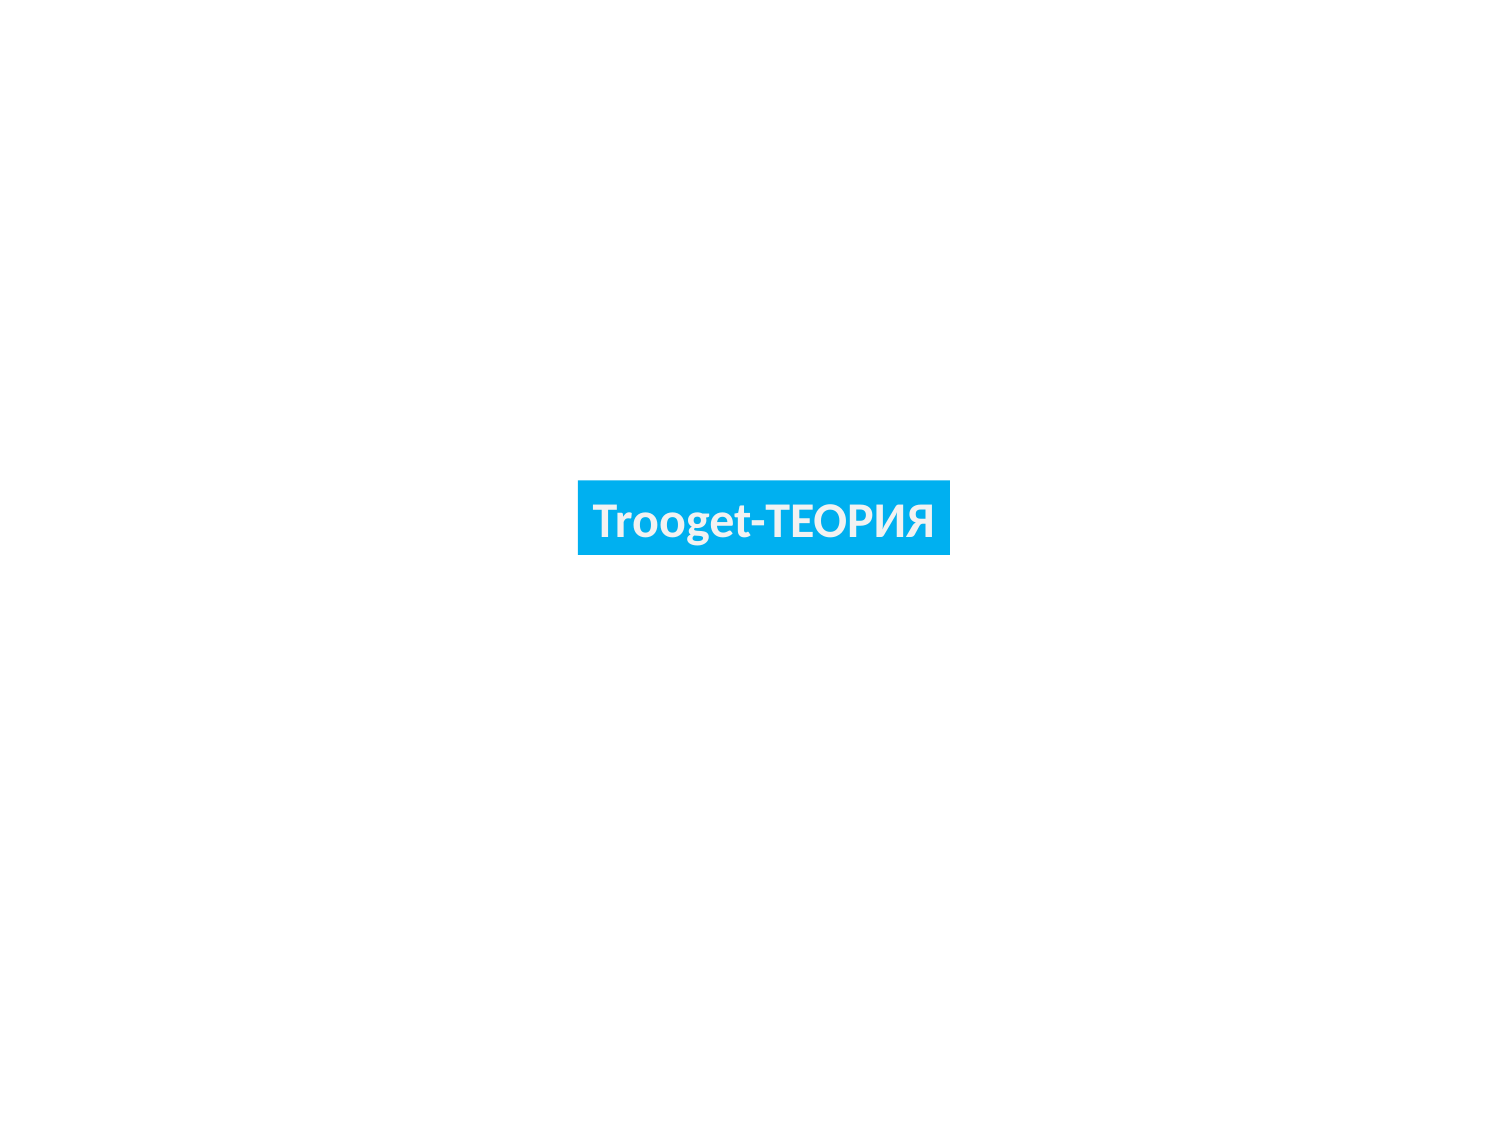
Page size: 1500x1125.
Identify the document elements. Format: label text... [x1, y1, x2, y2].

text_box Trooget-ТЕОРИЯ [577, 480, 950, 555]
